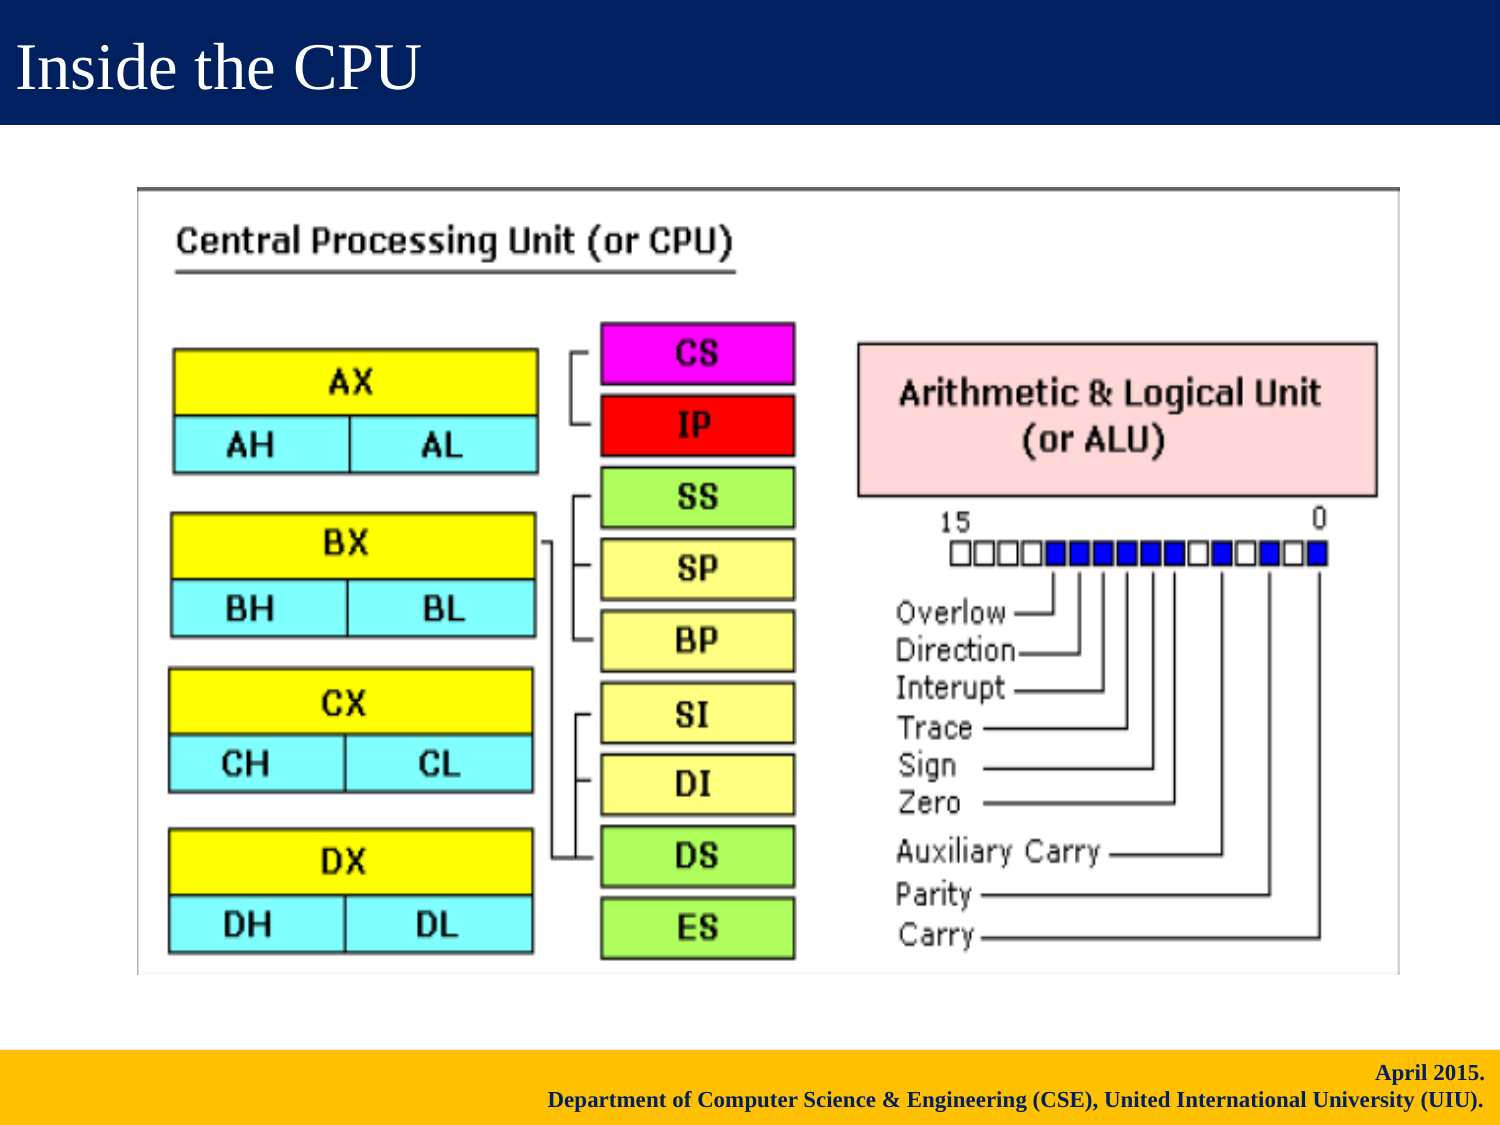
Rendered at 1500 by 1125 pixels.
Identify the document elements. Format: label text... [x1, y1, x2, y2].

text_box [0, 1049, 1500, 1125]
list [137, 187, 1401, 976]
title Inside the CPU [0, 0, 1500, 125]
